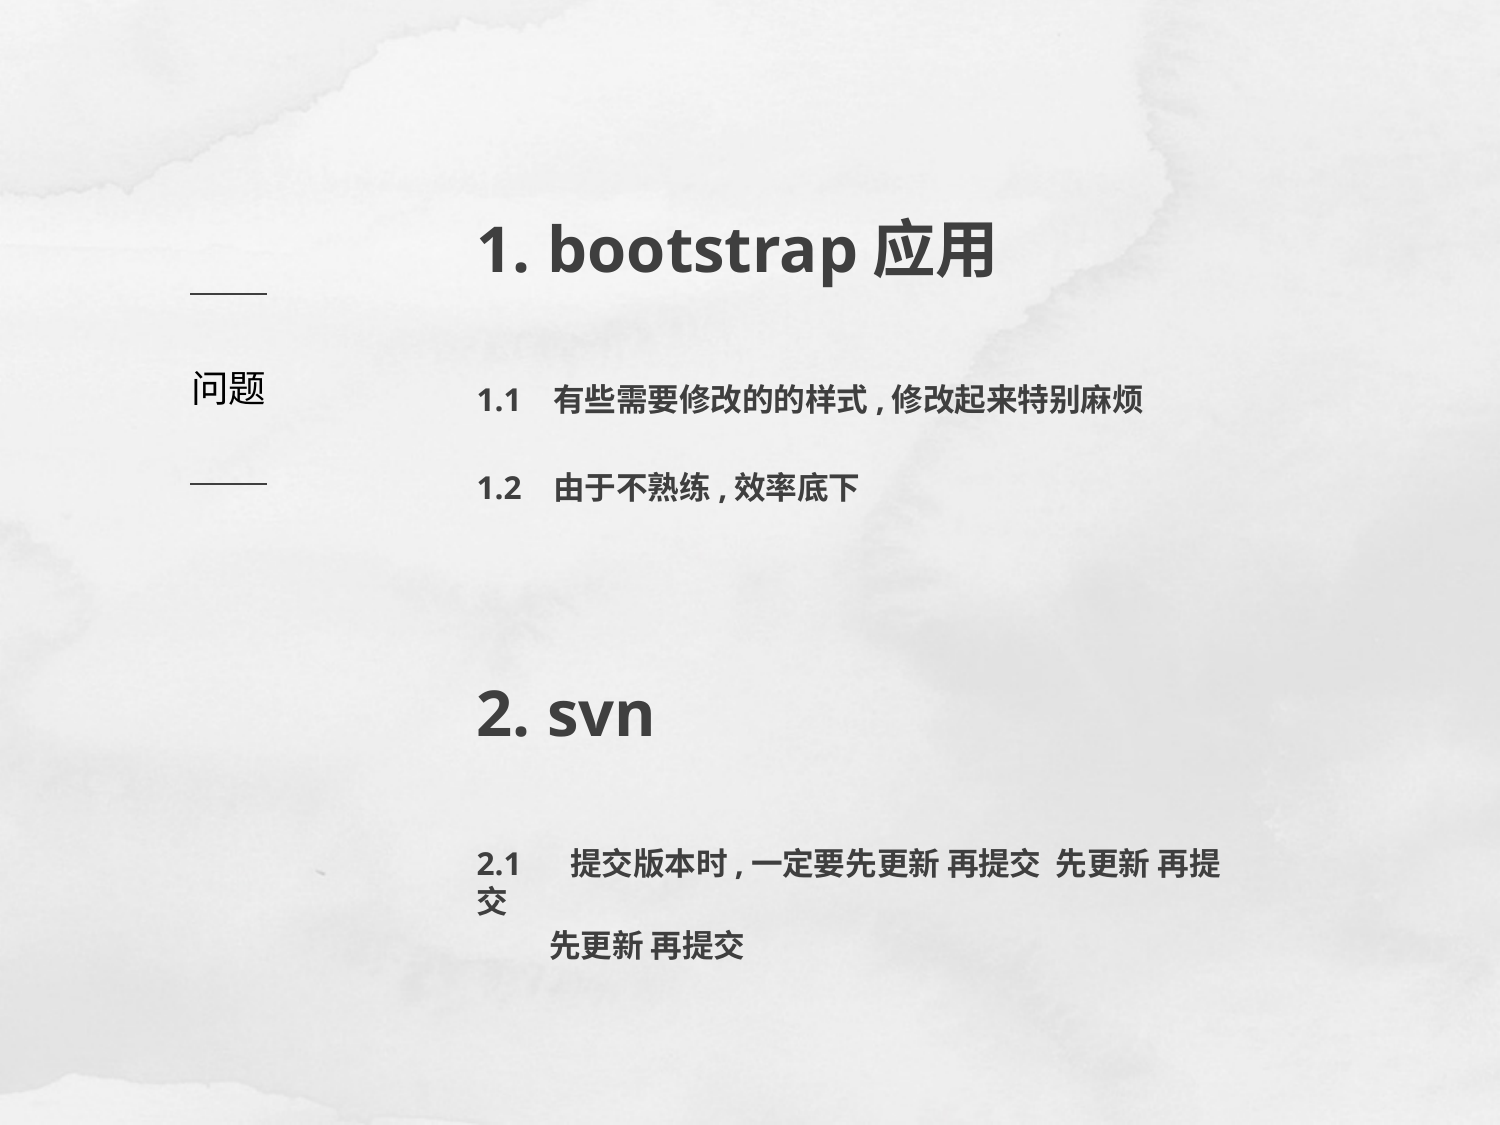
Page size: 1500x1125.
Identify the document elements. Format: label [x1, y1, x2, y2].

picture [0, 0, 1500, 1125]
text_box [143, 293, 313, 485]
